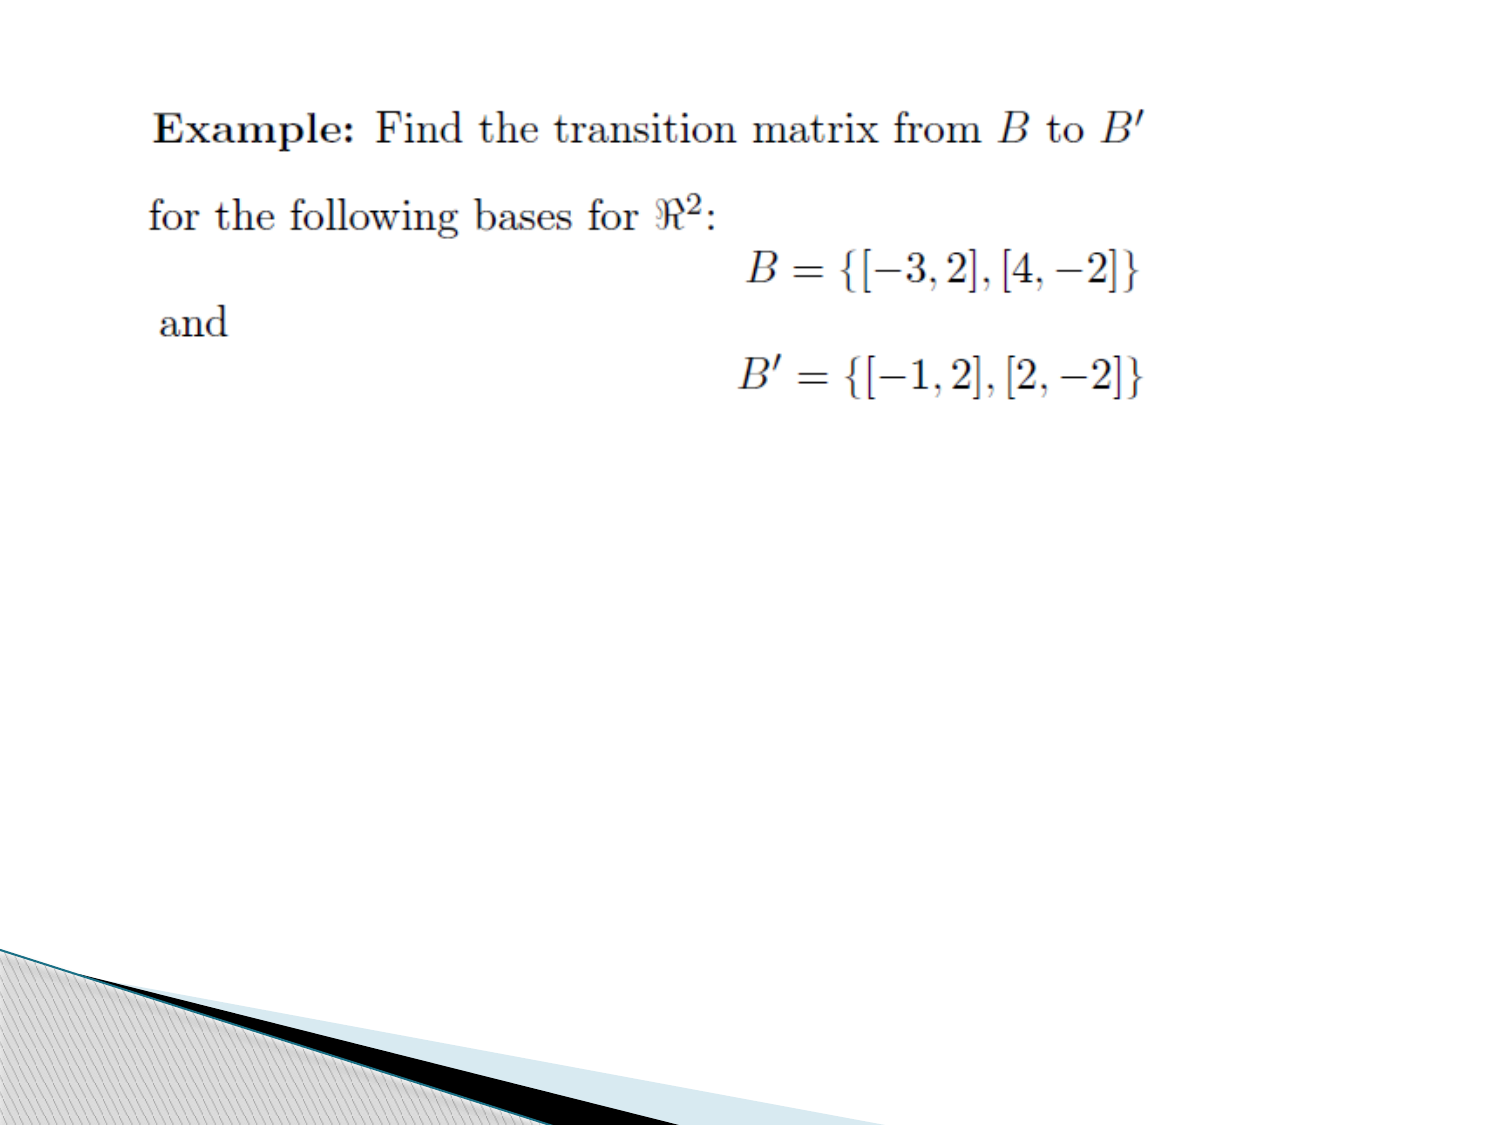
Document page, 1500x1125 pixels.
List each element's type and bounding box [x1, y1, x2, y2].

list [137, 87, 1188, 438]
